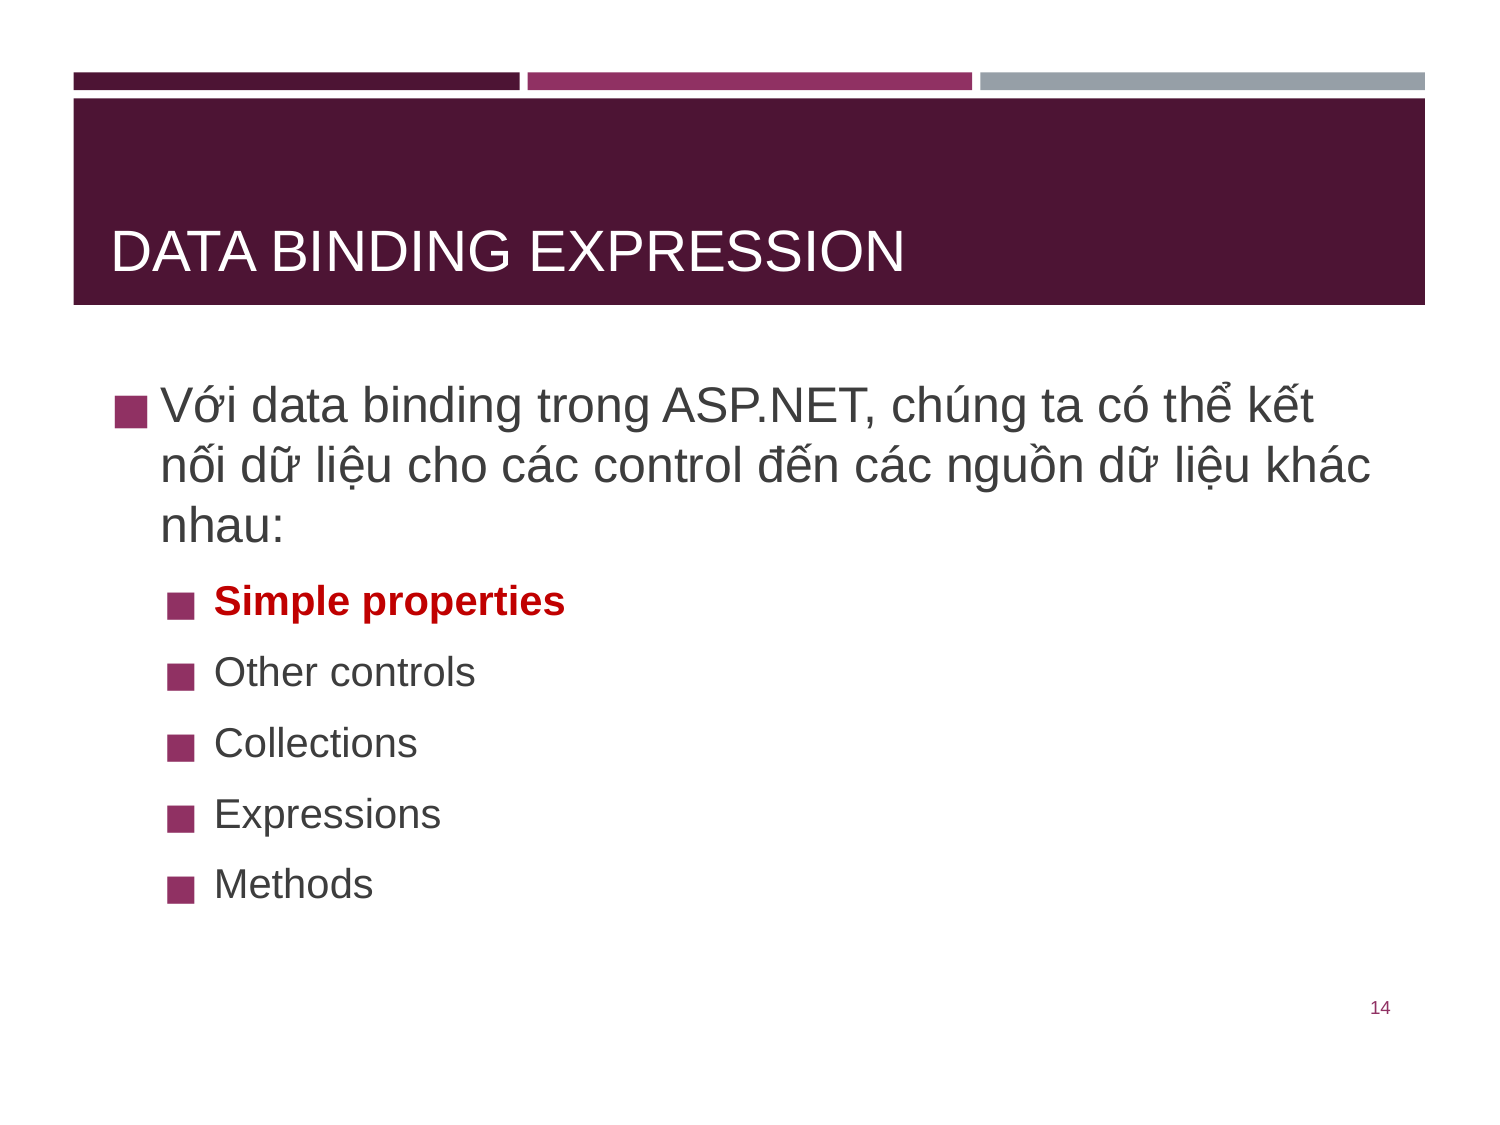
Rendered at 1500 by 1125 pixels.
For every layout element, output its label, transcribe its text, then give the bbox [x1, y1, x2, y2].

slide_number ‹#› [1279, 977, 1406, 1037]
title DATA BINDING EXPRESSION [95, 112, 1406, 291]
list Với data binding trong ASP.NET, chúng ta có thể kết nối dữ liệu cho các control đến các nguồn dữ liệu khác nhau: Simple properties Other controls Collections Expressions Methods [95, 365, 1406, 962]
